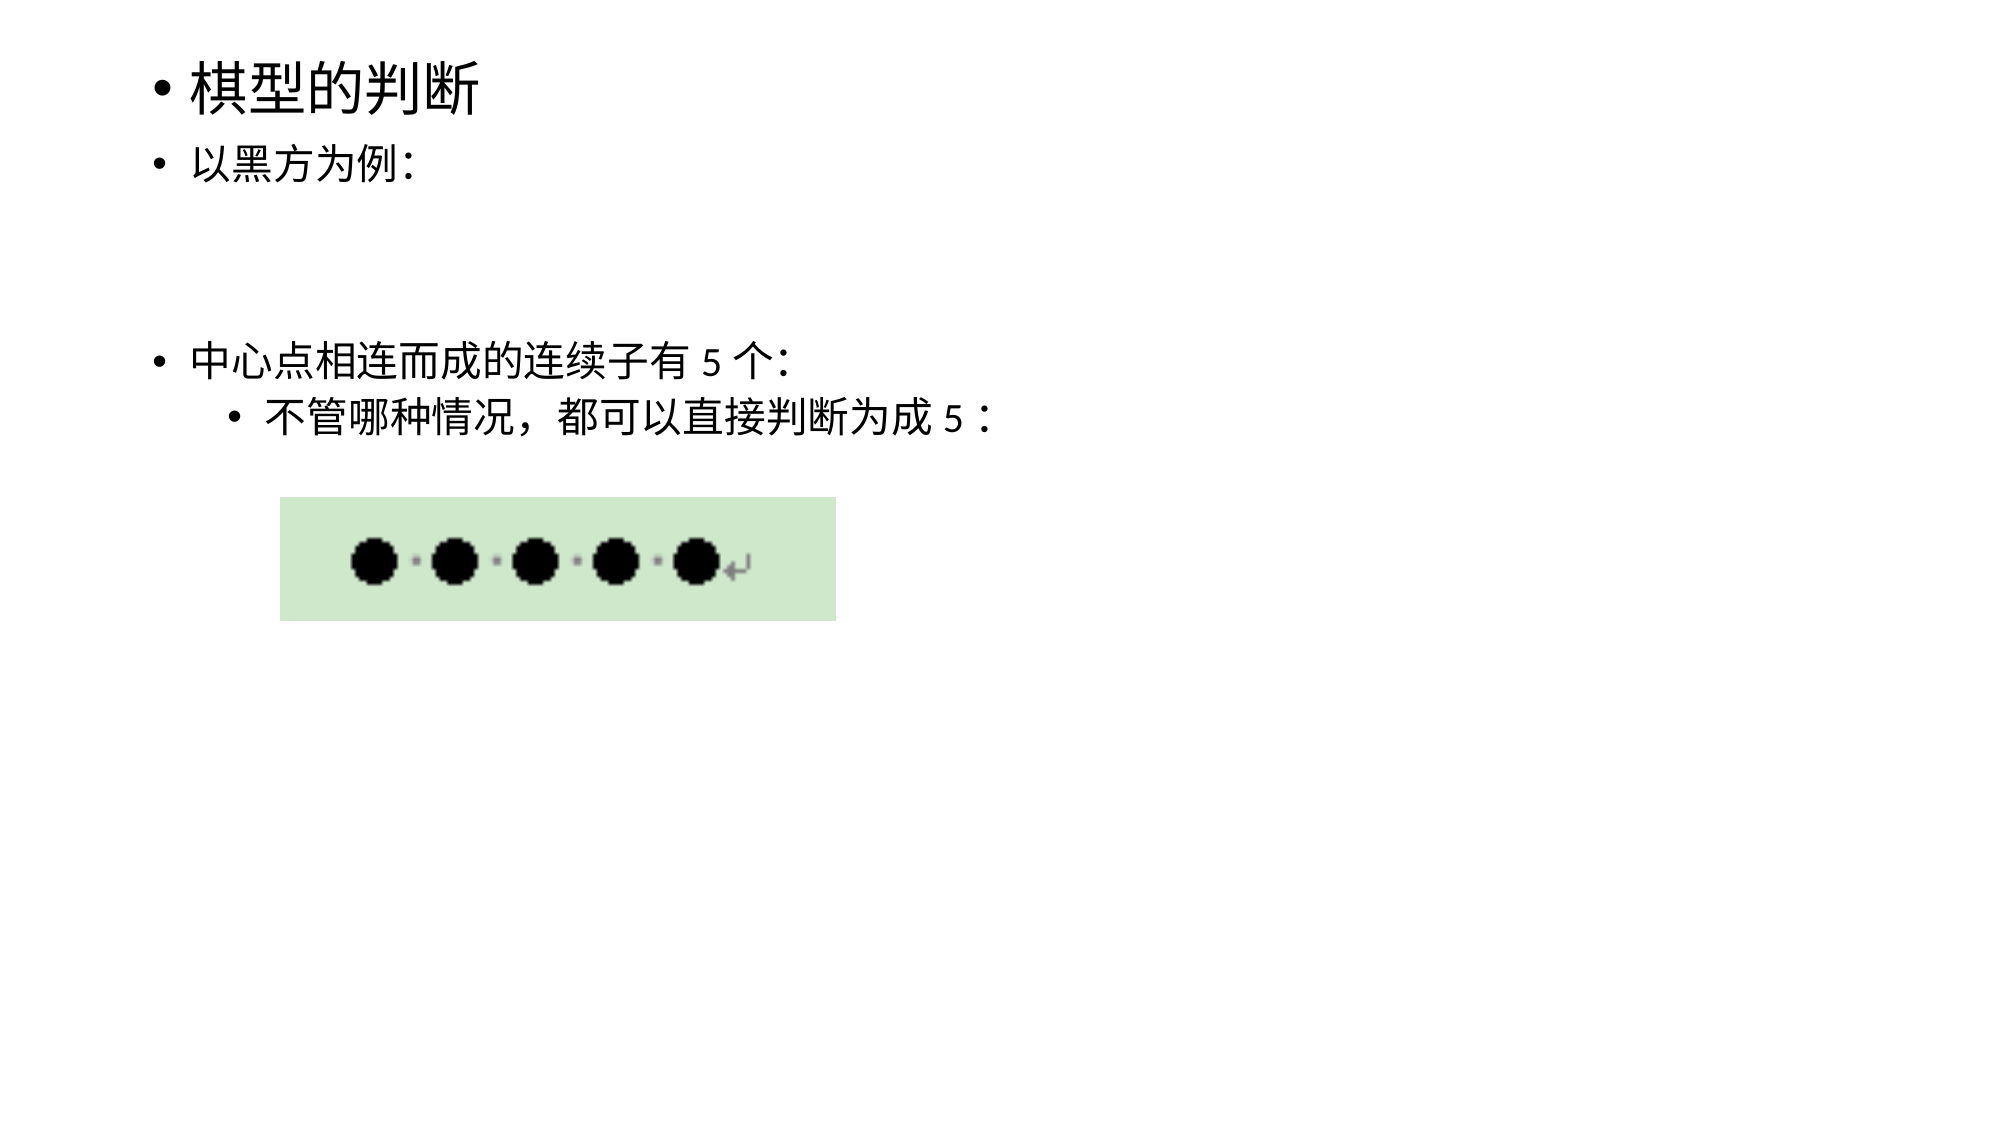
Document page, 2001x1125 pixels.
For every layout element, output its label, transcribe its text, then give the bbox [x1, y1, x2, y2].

list 棋型的判断 以黑方为例： 中心点相连而成的连续子有5个： 不管哪种情况，都可以直接判断为成5： [137, 52, 1863, 1014]
picture [279, 497, 836, 621]
